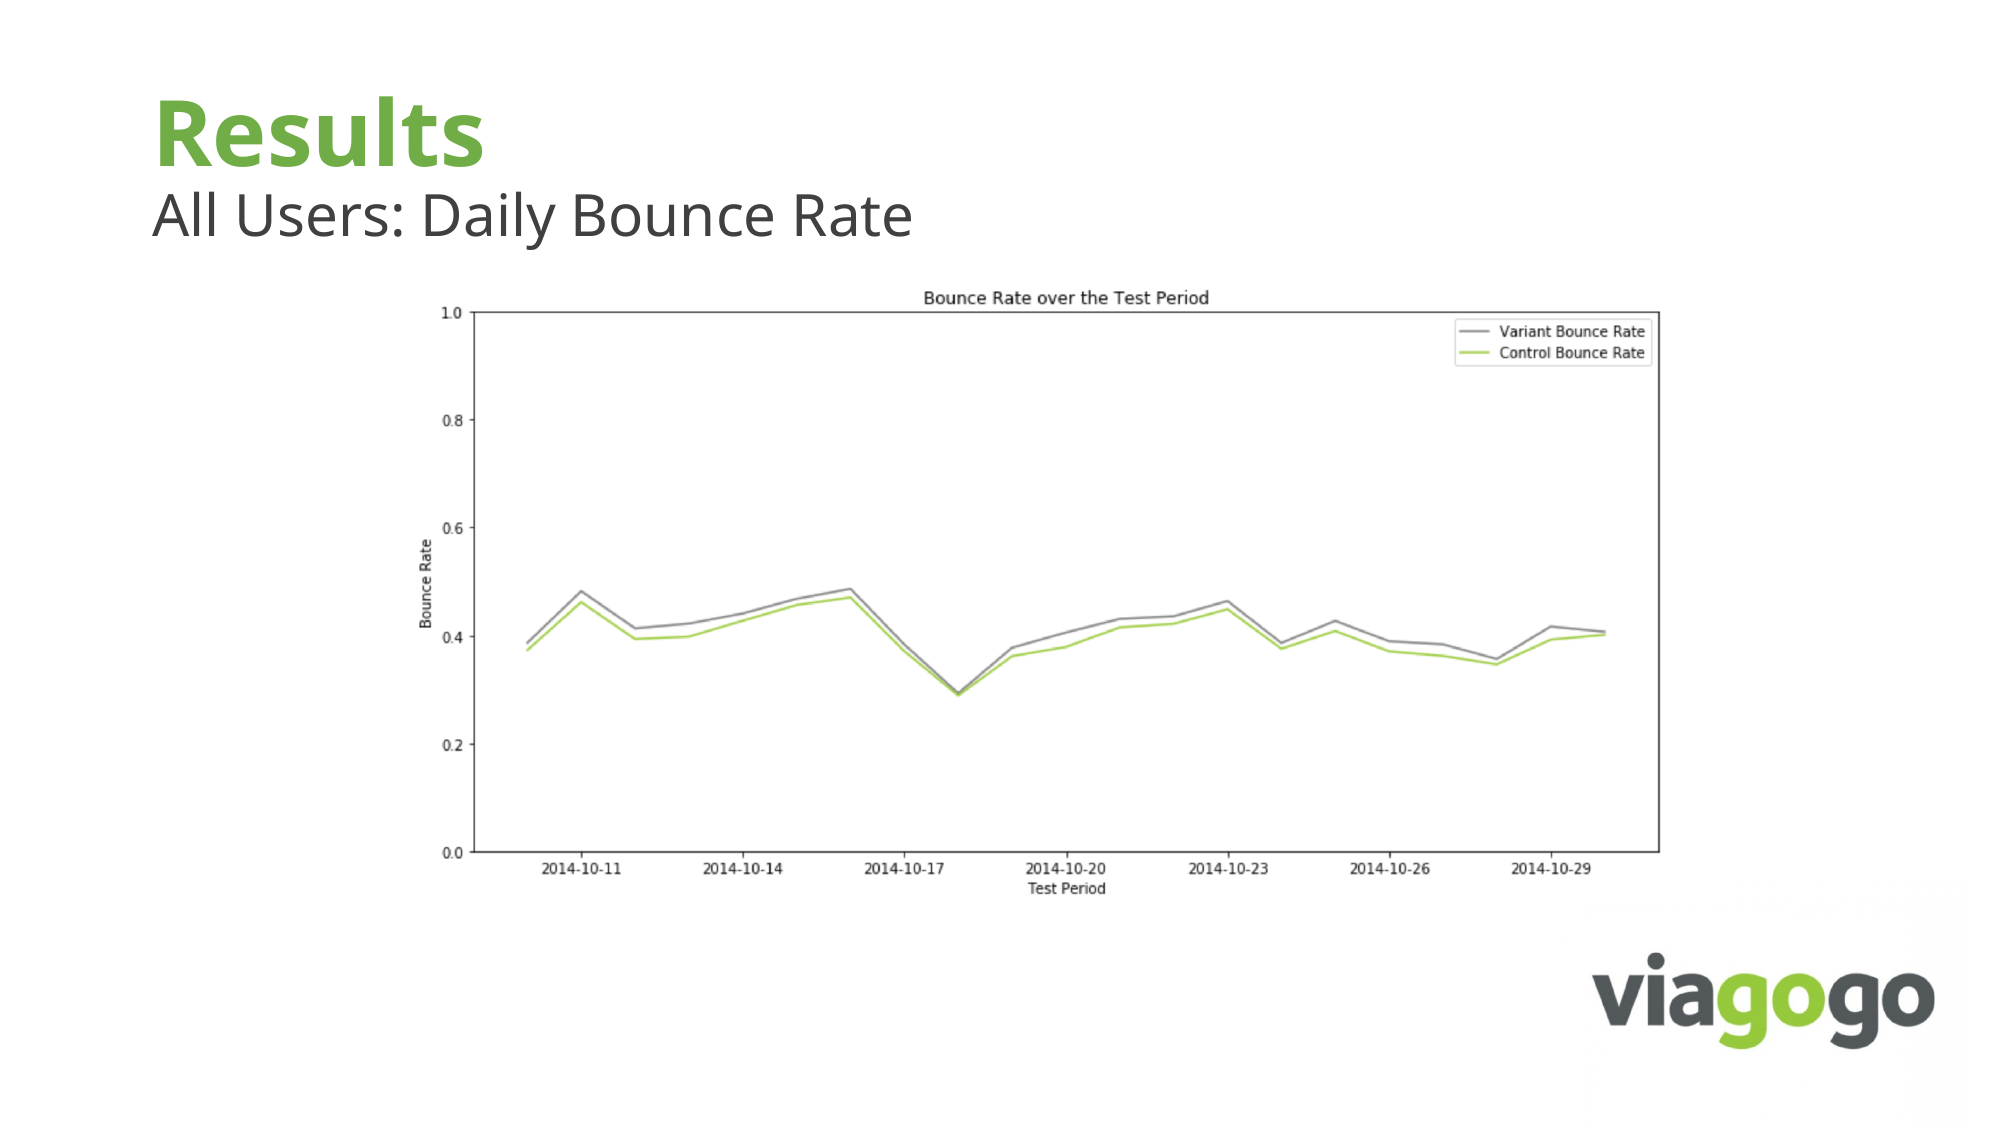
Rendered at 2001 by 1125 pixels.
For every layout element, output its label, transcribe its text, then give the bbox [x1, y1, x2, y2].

picture [415, 277, 1969, 1125]
title Results All Users: Daily Bounce Rate [137, 59, 1863, 278]
